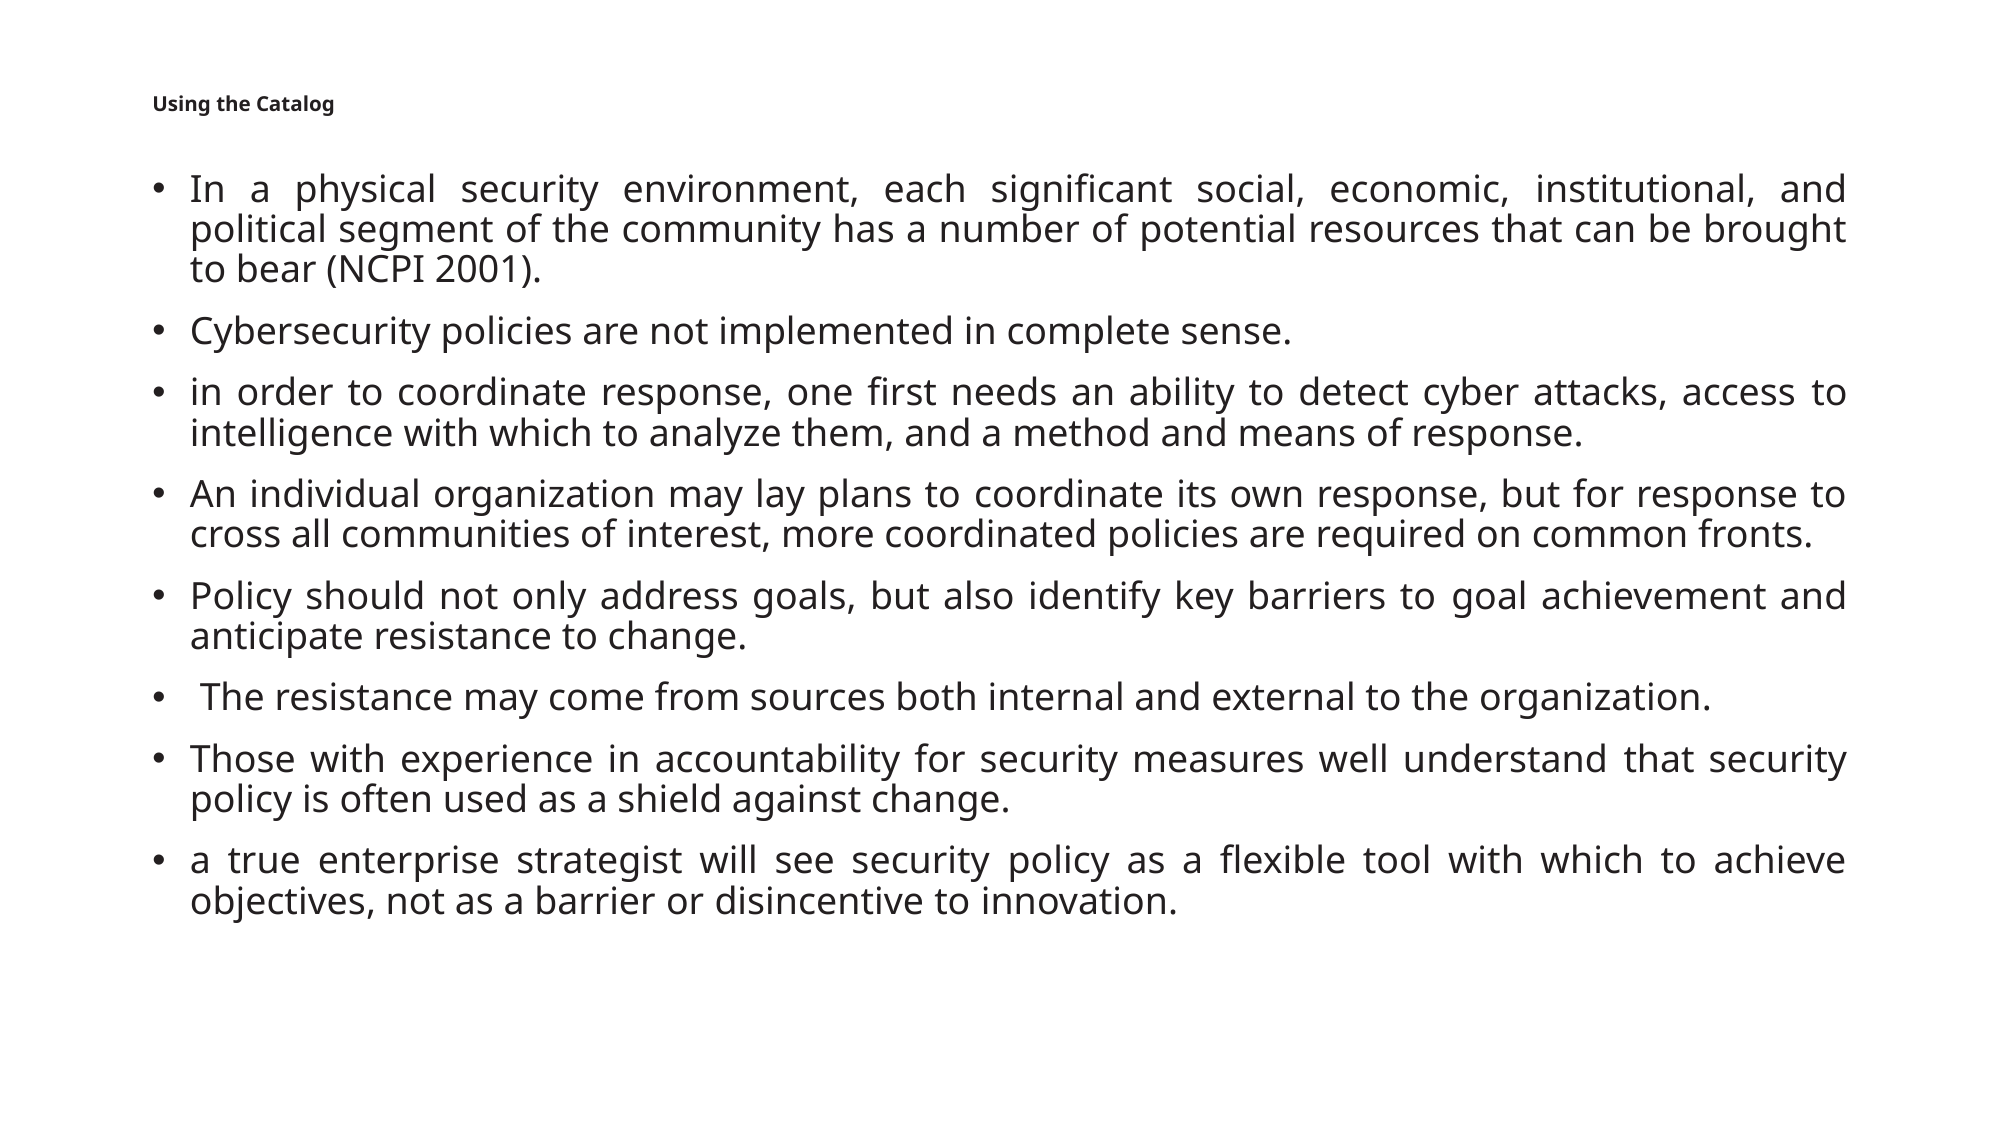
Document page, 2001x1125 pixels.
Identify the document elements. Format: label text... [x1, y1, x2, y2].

title Using the Catalog [137, 59, 1837, 138]
list In a physical security environment, each significant social, economic, institutional, and political segment of the community has a number of potential resources that can be brought to bear (NCPI 2001). Cybersecurity policies are not implemented in complete sense. in order to coordinate response, one first needs an ability to detect cyber attacks, access to intelligence with which to analyze them, and a method and means of response. An individual organization may lay plans to coordinate its own response, but for response to cross all communities of interest, more coordinated policies are required on common fronts. Policy should not only address goals, but also identify key barriers to goal achievement and anticipate resistance to change. The resistance may come from sources both internal and external to the organization. Those with experience in accountability for security measures well understand that security policy is often used as a shield against change. a true enterprise strategist will see security policy as a flexible tool with which to achieve objectives, not as a barrier or disincentive to innovation. [137, 162, 1863, 1014]
